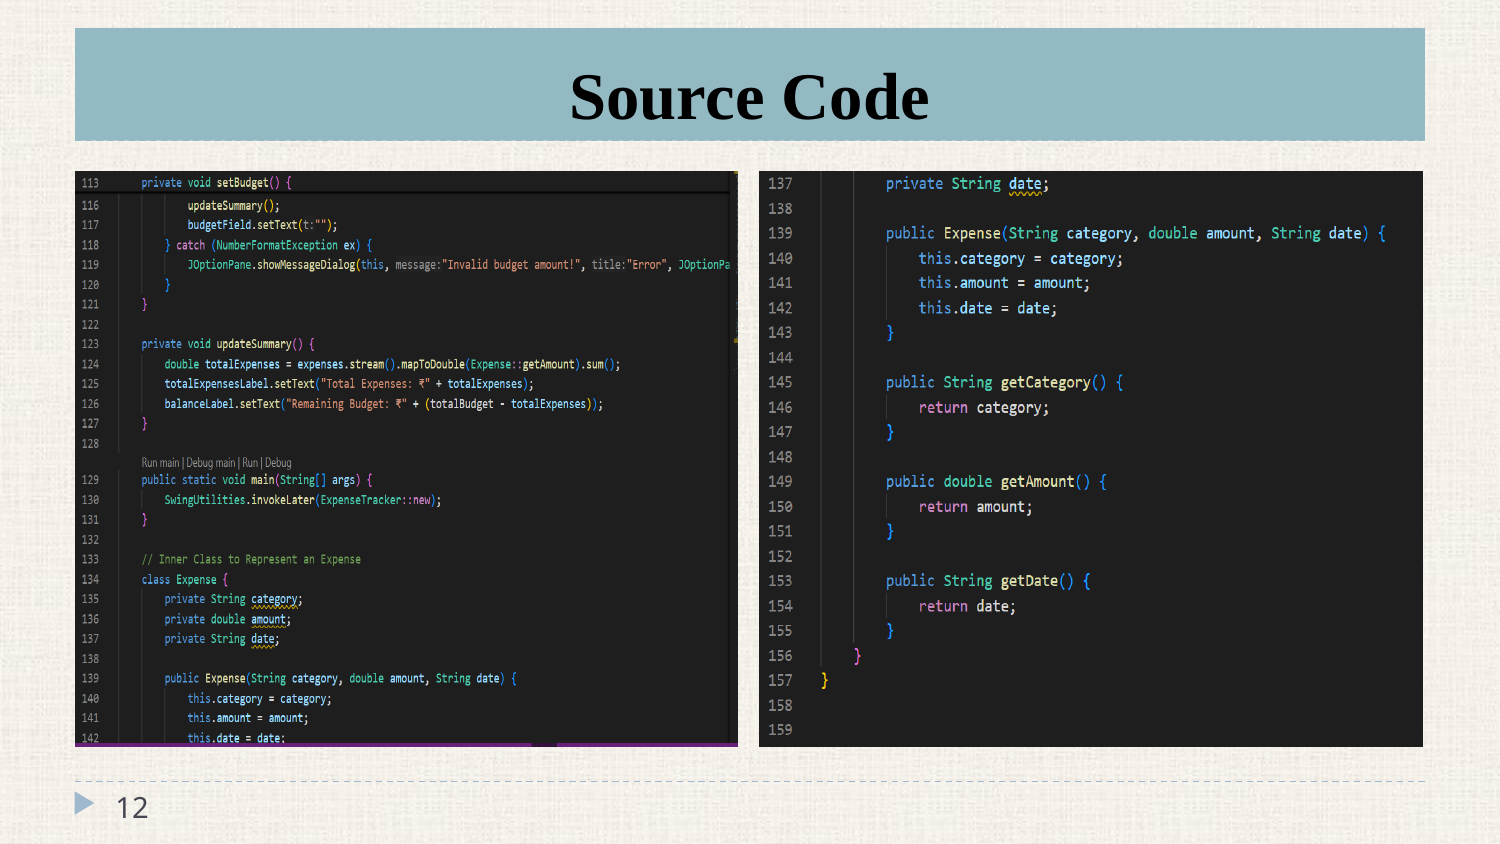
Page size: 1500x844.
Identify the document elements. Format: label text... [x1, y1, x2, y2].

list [759, 171, 1424, 748]
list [74, 171, 739, 748]
title Source Code [75, 28, 1425, 141]
slide_number ‹#› [100, 782, 426, 827]
